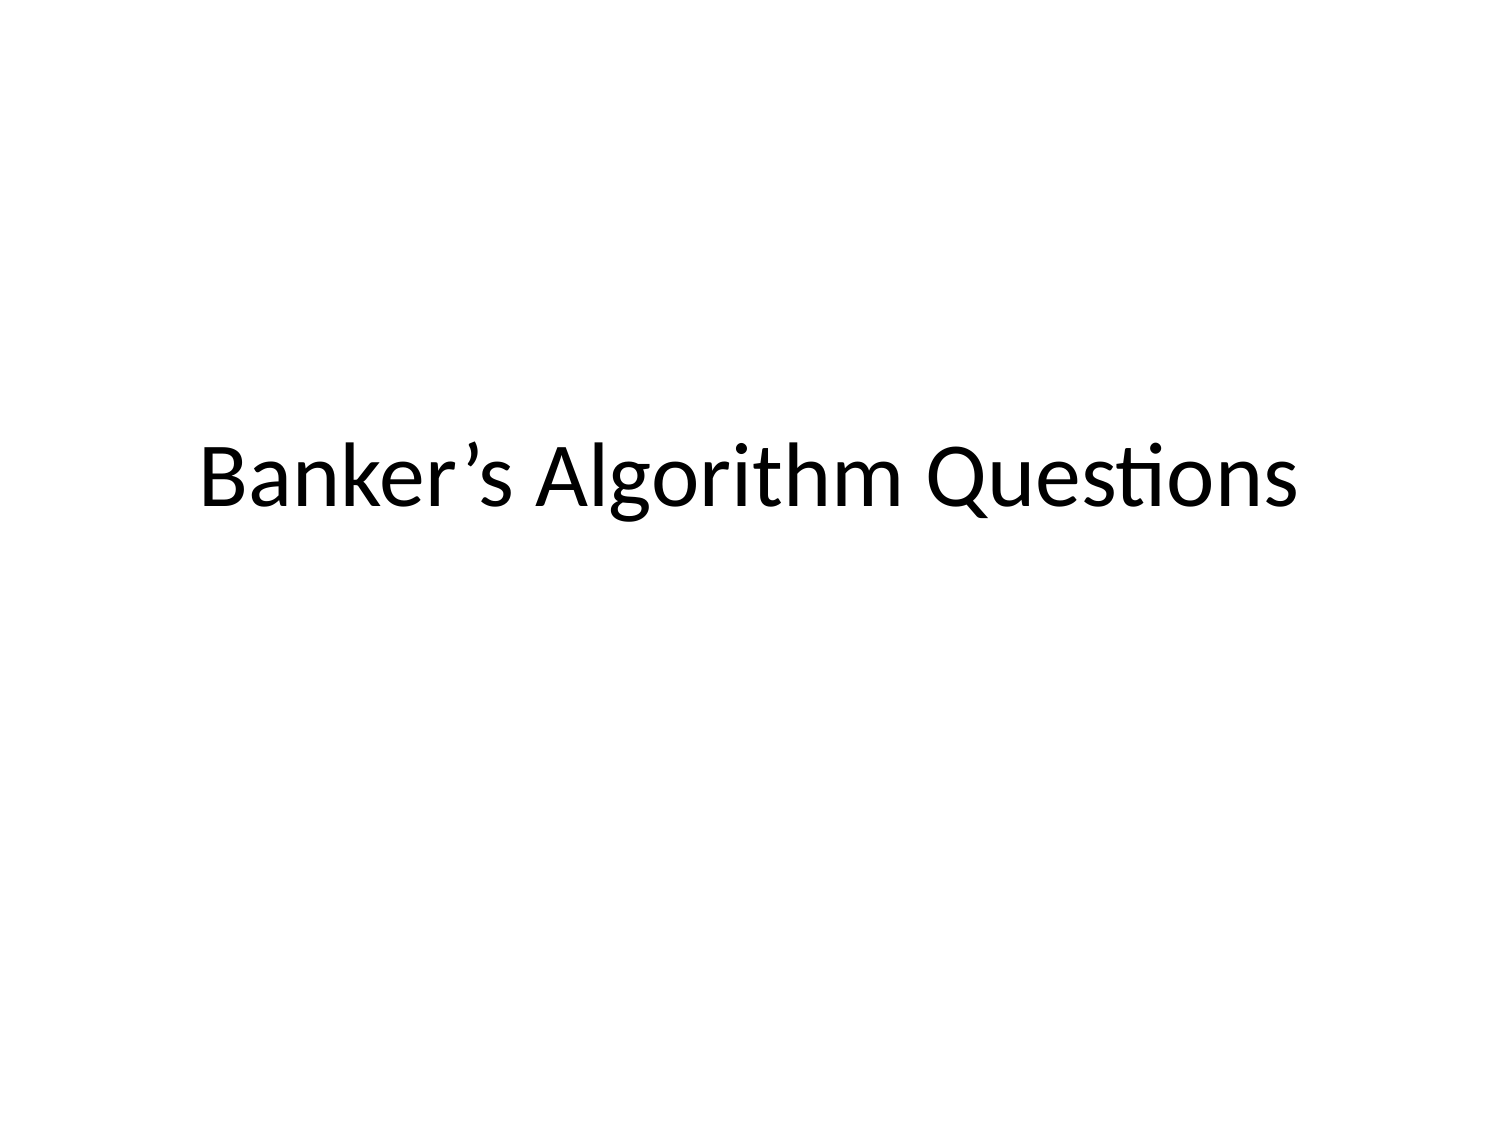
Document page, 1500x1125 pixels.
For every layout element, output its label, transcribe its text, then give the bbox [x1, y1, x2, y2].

title Banker’s Algorithm Questions [112, 349, 1388, 591]
